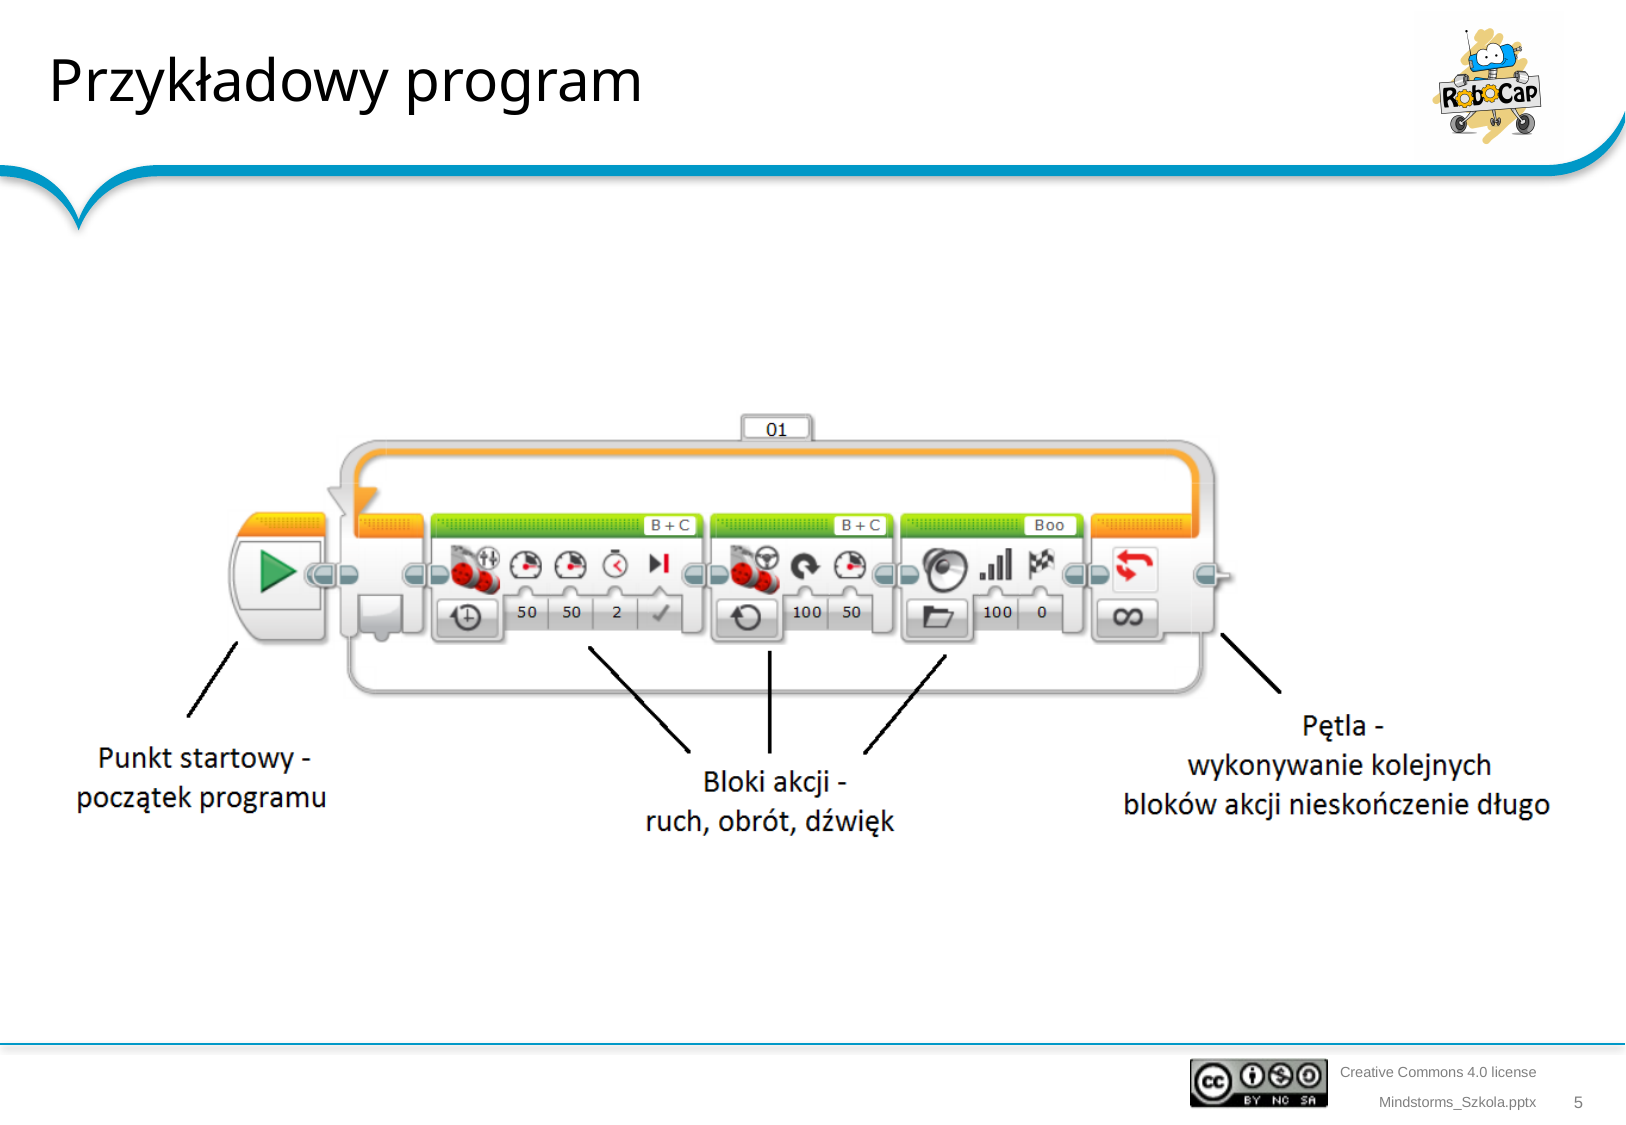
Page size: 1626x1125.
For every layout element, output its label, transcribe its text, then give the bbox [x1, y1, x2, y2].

slide_number 5 [1568, 1091, 1589, 1112]
slide_number Creative Commons 4.0 license [1104, 1053, 1544, 1088]
picture [32, 361, 1578, 892]
footer Mindstorms_Szkola.pptx [1105, 1086, 1543, 1117]
title Przykładowy program [0, 0, 1625, 165]
